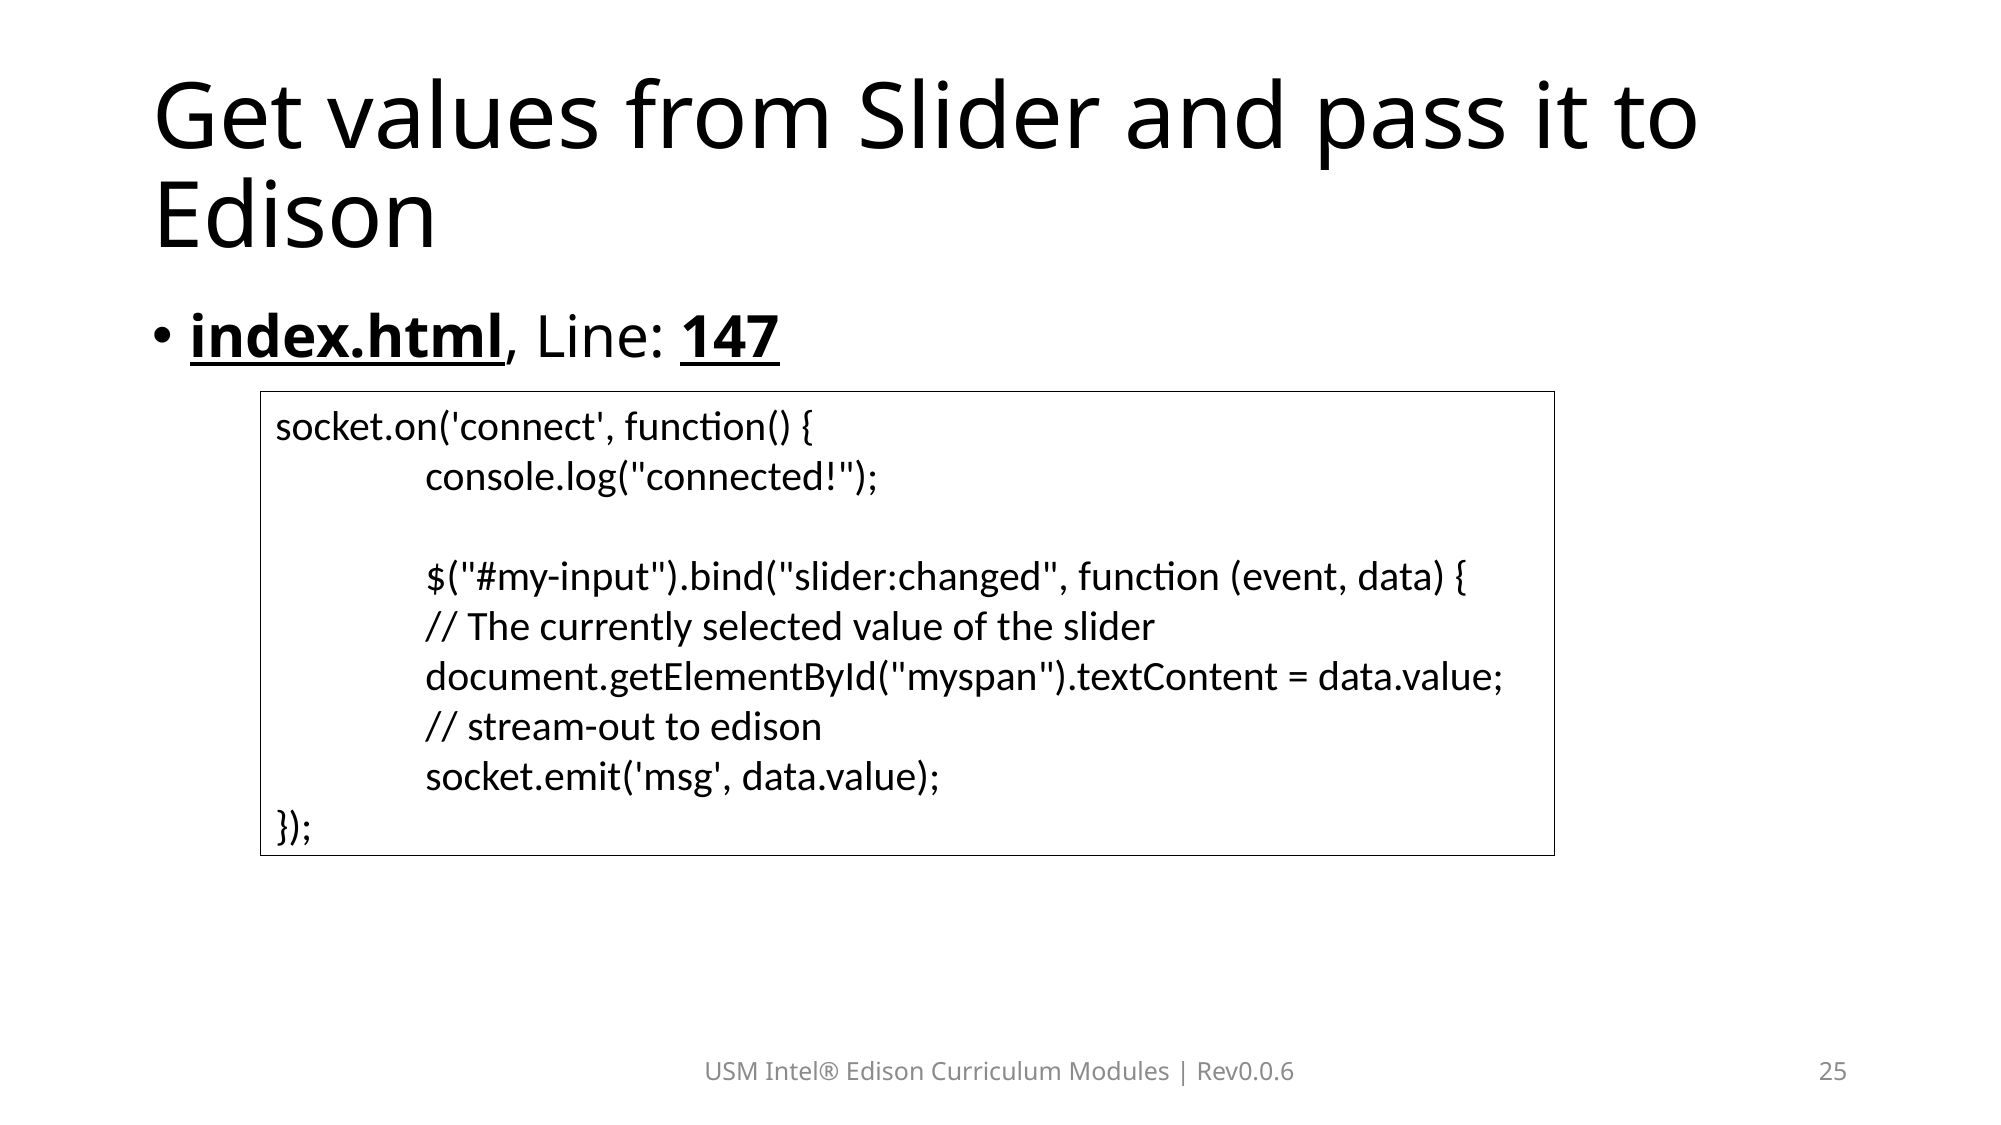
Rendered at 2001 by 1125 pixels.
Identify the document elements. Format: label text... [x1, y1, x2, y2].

slide_number 25 [1412, 1042, 1863, 1103]
list index.html, Line: 147 [137, 299, 1863, 1014]
footer USM Intel® Edison Curriculum Modules | Rev0.0.6 [662, 1042, 1338, 1103]
text_box socket.on('connect', function() { console.log("connected!"); $("#my-input").bind("slider:changed", function (event, data) { // The currently selected value of the slider document.getElementById("myspan").textContent = data.value; // stream-out to edison socket.emit('msg', data.value); }); [260, 391, 1555, 856]
title Get values from Slider and pass it to Edison [137, 59, 1863, 278]
